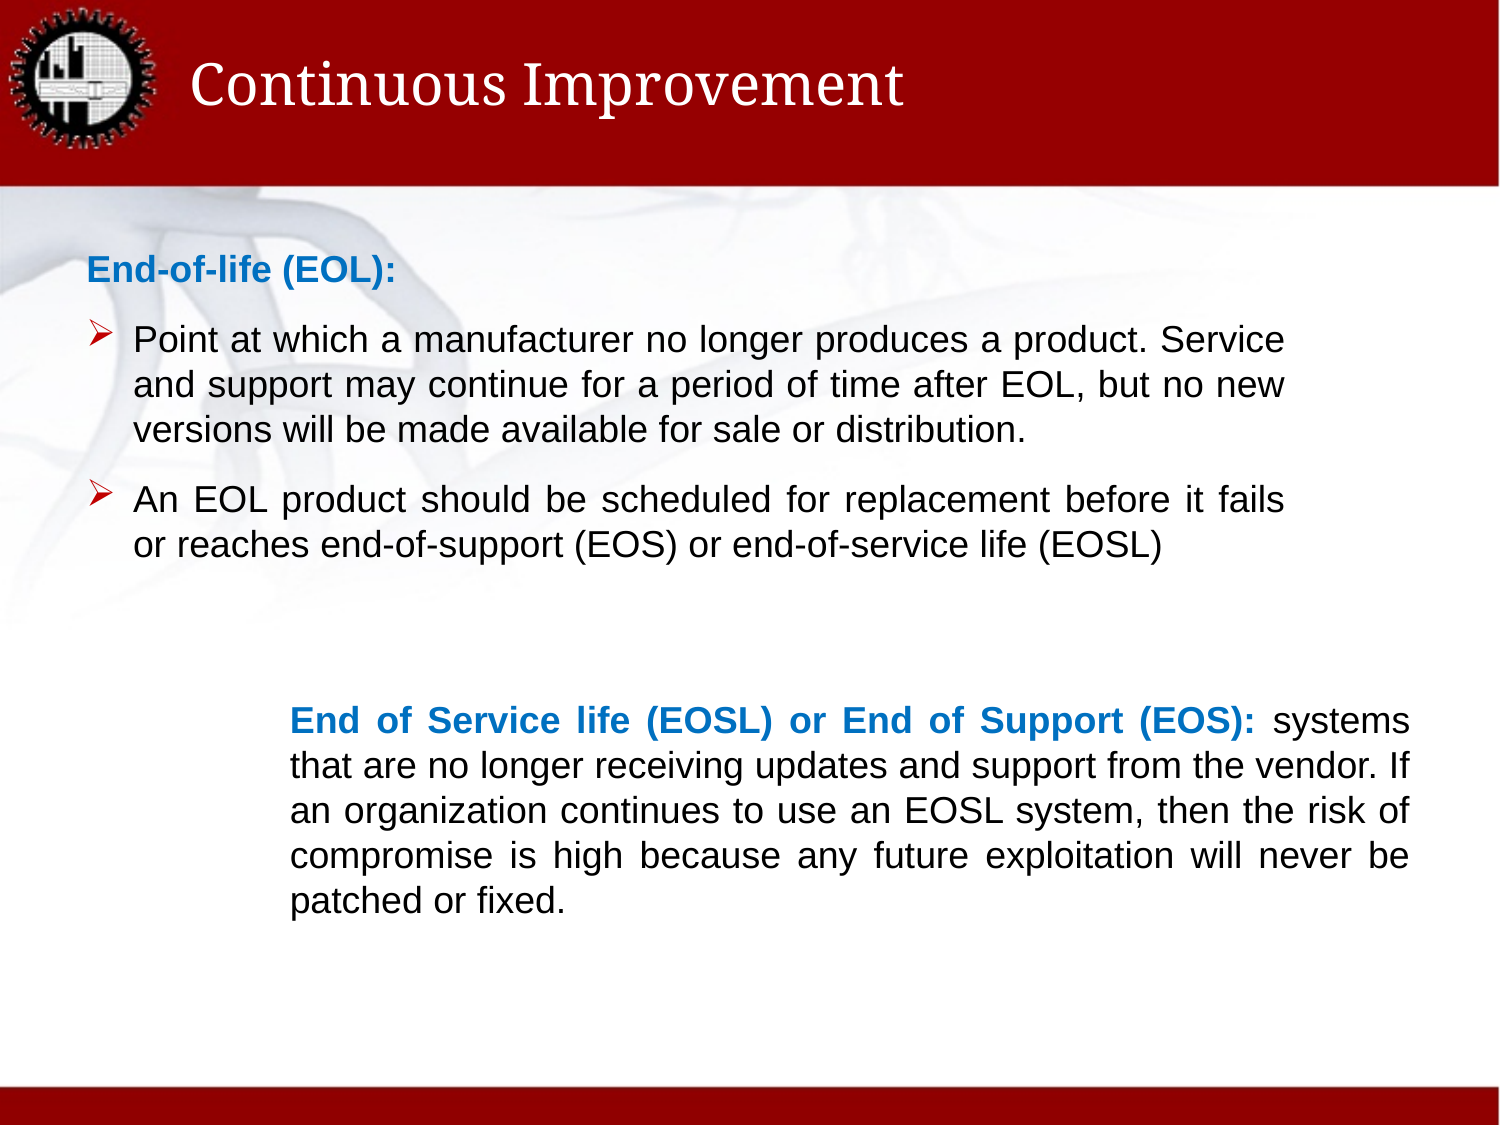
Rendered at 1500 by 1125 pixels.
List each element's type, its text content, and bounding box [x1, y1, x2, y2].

title Continuous Improvement [174, 37, 1450, 126]
text_box End of Service life (EOSL) or End of Support (EOS): systems that are no longer receiving updates and support from the vendor. If an organization continues to use an EOSL system, then the risk of compromise is high because any future exploitation will never be patched or fixed. [275, 688, 1425, 928]
text_box End-of-life (EOL): Point at which a manufacturer no longer produces a product. Service and support may continue for a period of time after EOL, but no new versions will be made available for sale or distribution. An EOL product should be scheduled for replacement before it fails or reaches end-of-support (EOS) or end-of-service life (EOSL) [71, 237, 1300, 573]
picture [0, 0, 1500, 1125]
